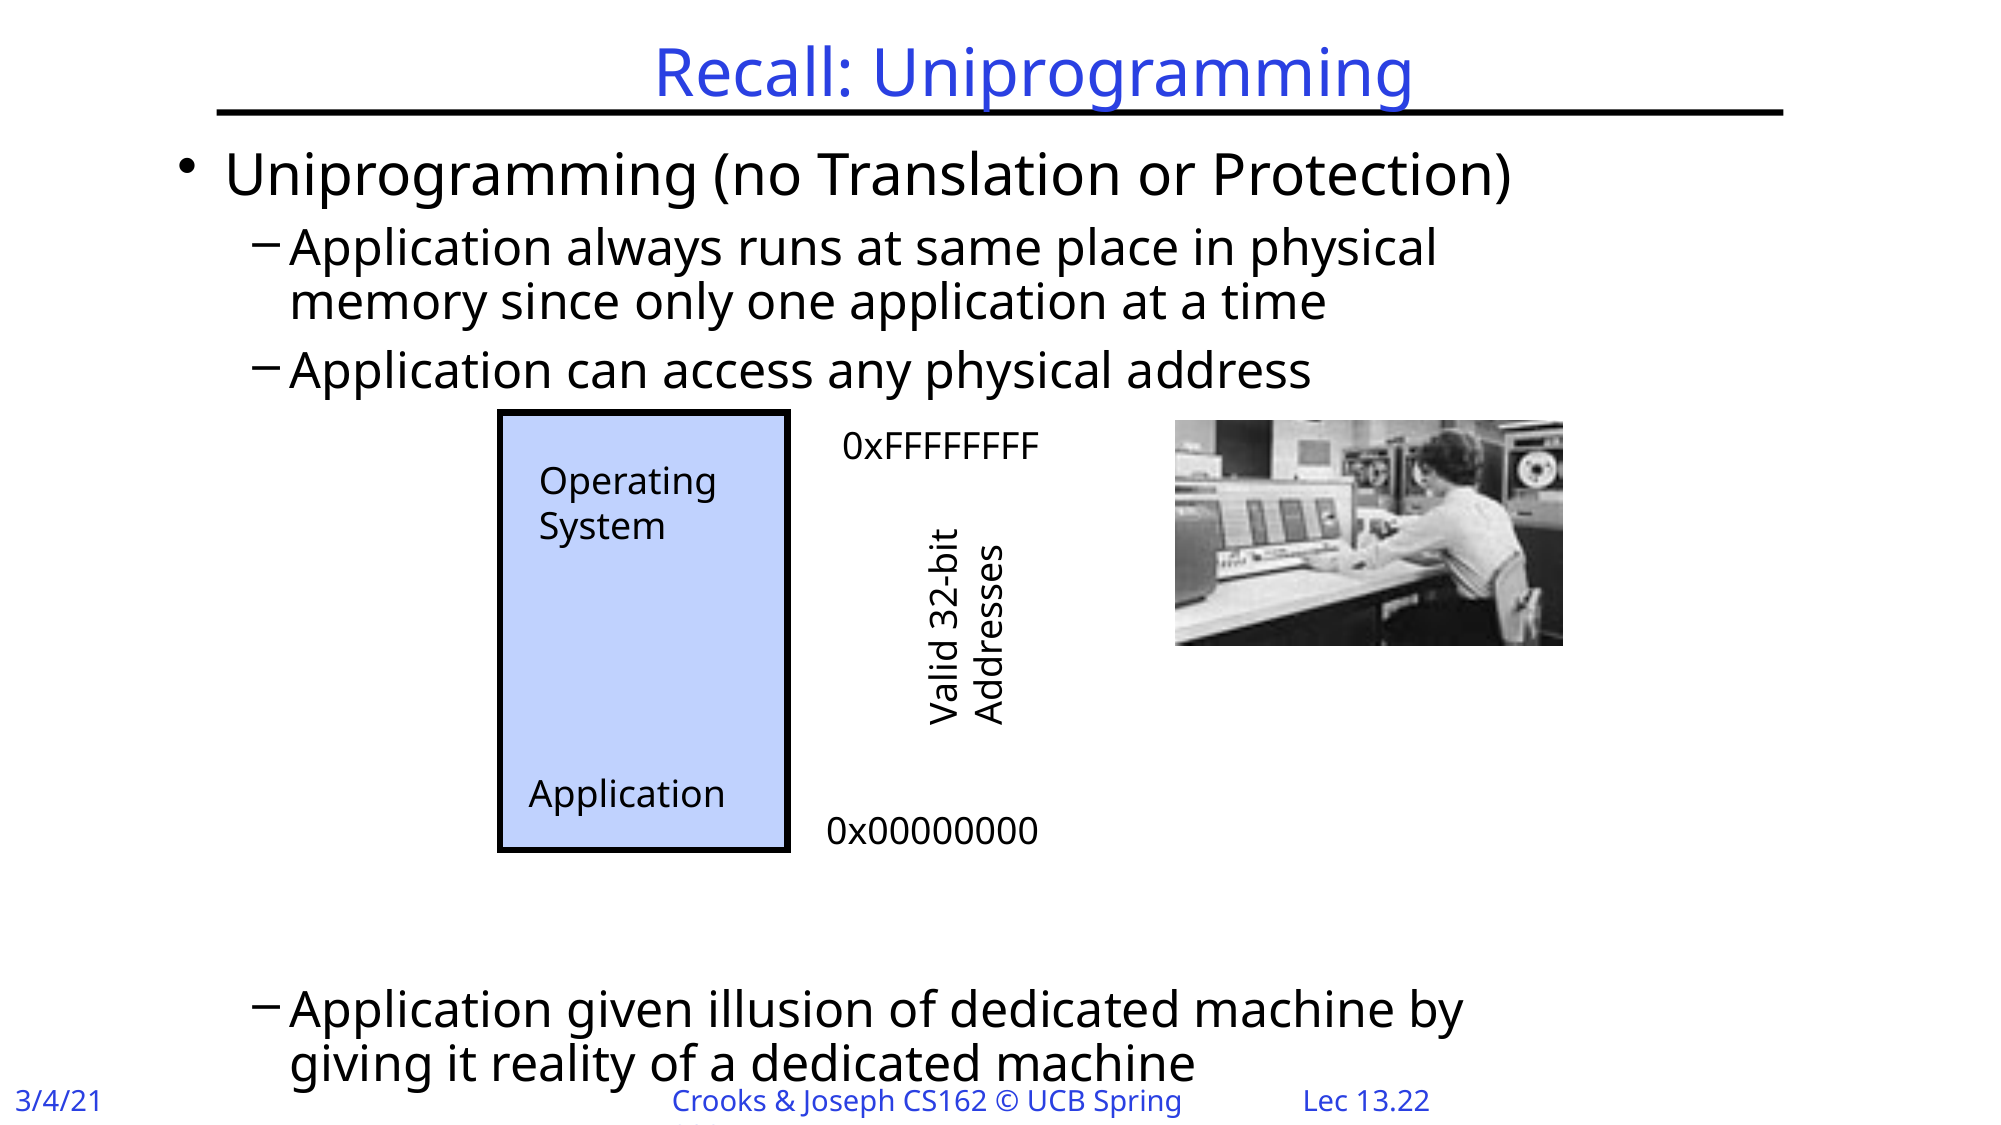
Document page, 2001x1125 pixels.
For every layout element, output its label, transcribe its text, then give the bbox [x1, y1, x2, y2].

picture [1175, 420, 1563, 646]
list Uniprogramming (no Translation or Protection) Application always runs at same place in physical memory since only one application at a time Application can access any physical address Application given illusion of dedicated machine by giving it reality of a dedicated machine [162, 137, 1563, 1063]
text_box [499, 412, 1069, 861]
title Recall: Uniprogramming [597, 31, 1473, 119]
